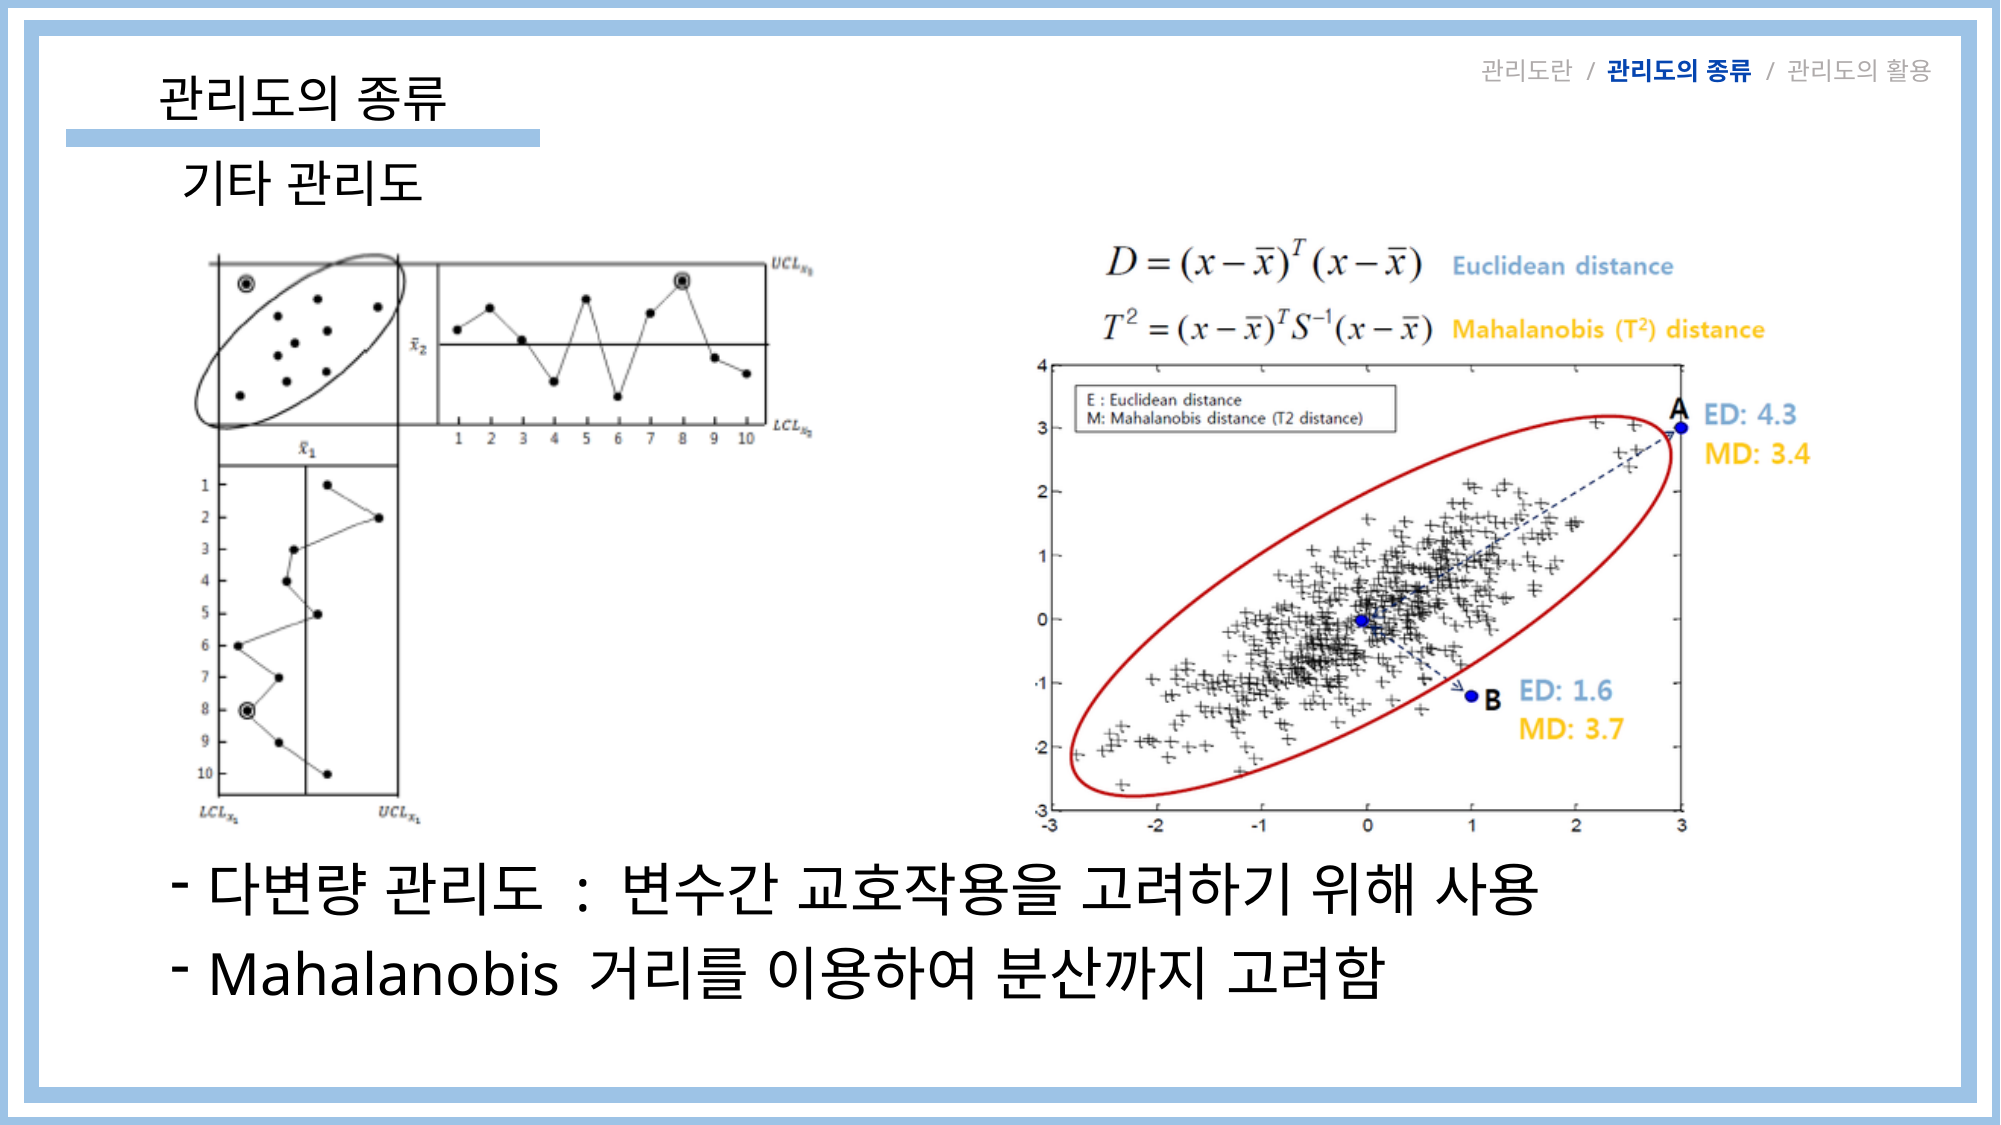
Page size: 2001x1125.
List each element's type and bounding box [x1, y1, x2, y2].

text_box [0, 0, 2000, 1125]
text_box [66, 59, 540, 221]
picture [187, 234, 832, 844]
picture [1035, 235, 1828, 844]
